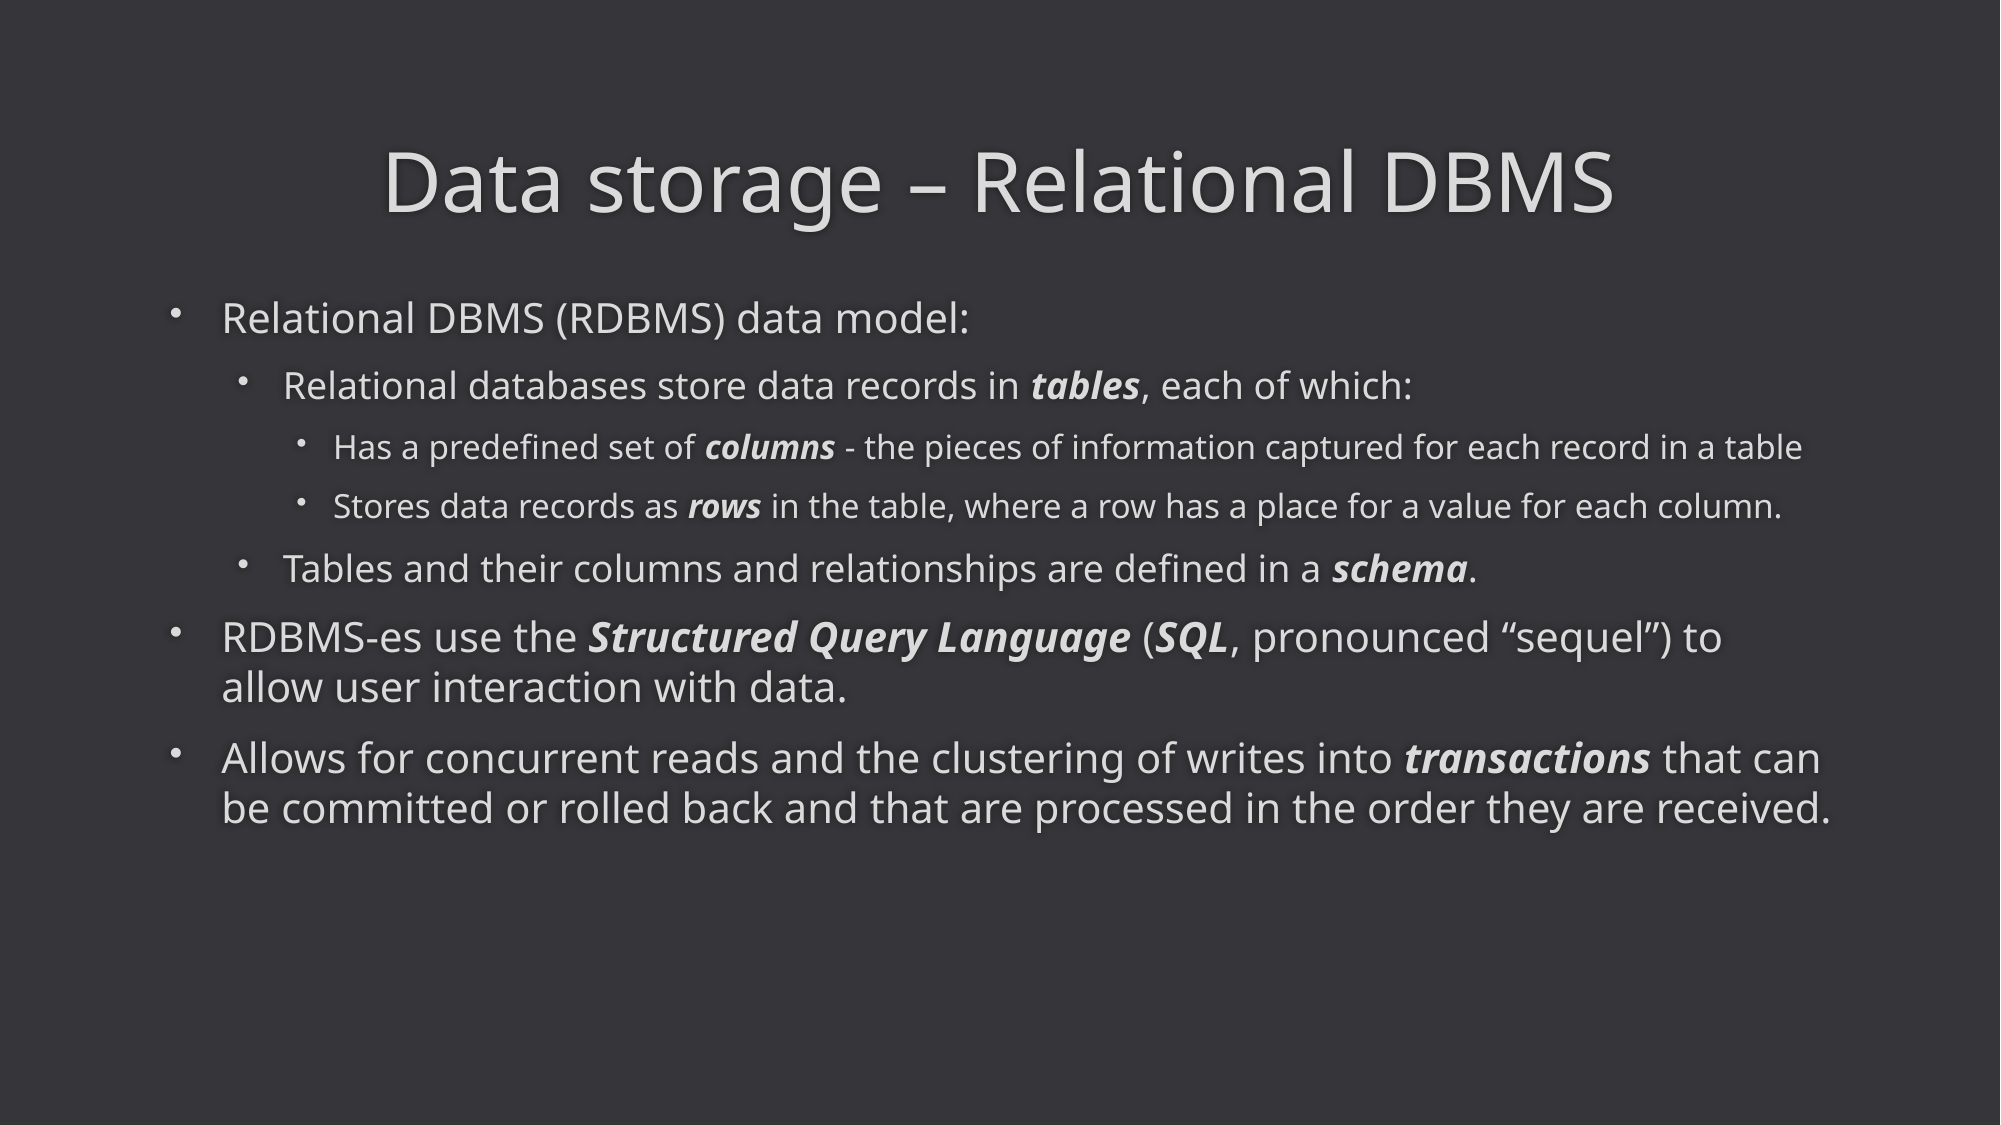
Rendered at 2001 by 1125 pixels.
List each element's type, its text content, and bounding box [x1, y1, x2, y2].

list Relational DBMS (RDBMS) data model: Relational databases store data records in tables, each of which: Has a predefined set of columns - the pieces of information captured for each record in a table Stores data records as rows in the table, where a row has a place for a value for each column. Tables and their columns and relationships are defined in a schema. RDBMS-es use the Structured Query Language (SQL, pronounced “sequel”) to allow user interaction with data. Allows for concurrent reads and the clustering of writes into transactions that can be committed or rolled back and that are processed in the order they are received. [149, 284, 1849, 950]
title Data storage – Relational DBMS [149, 99, 1849, 260]
